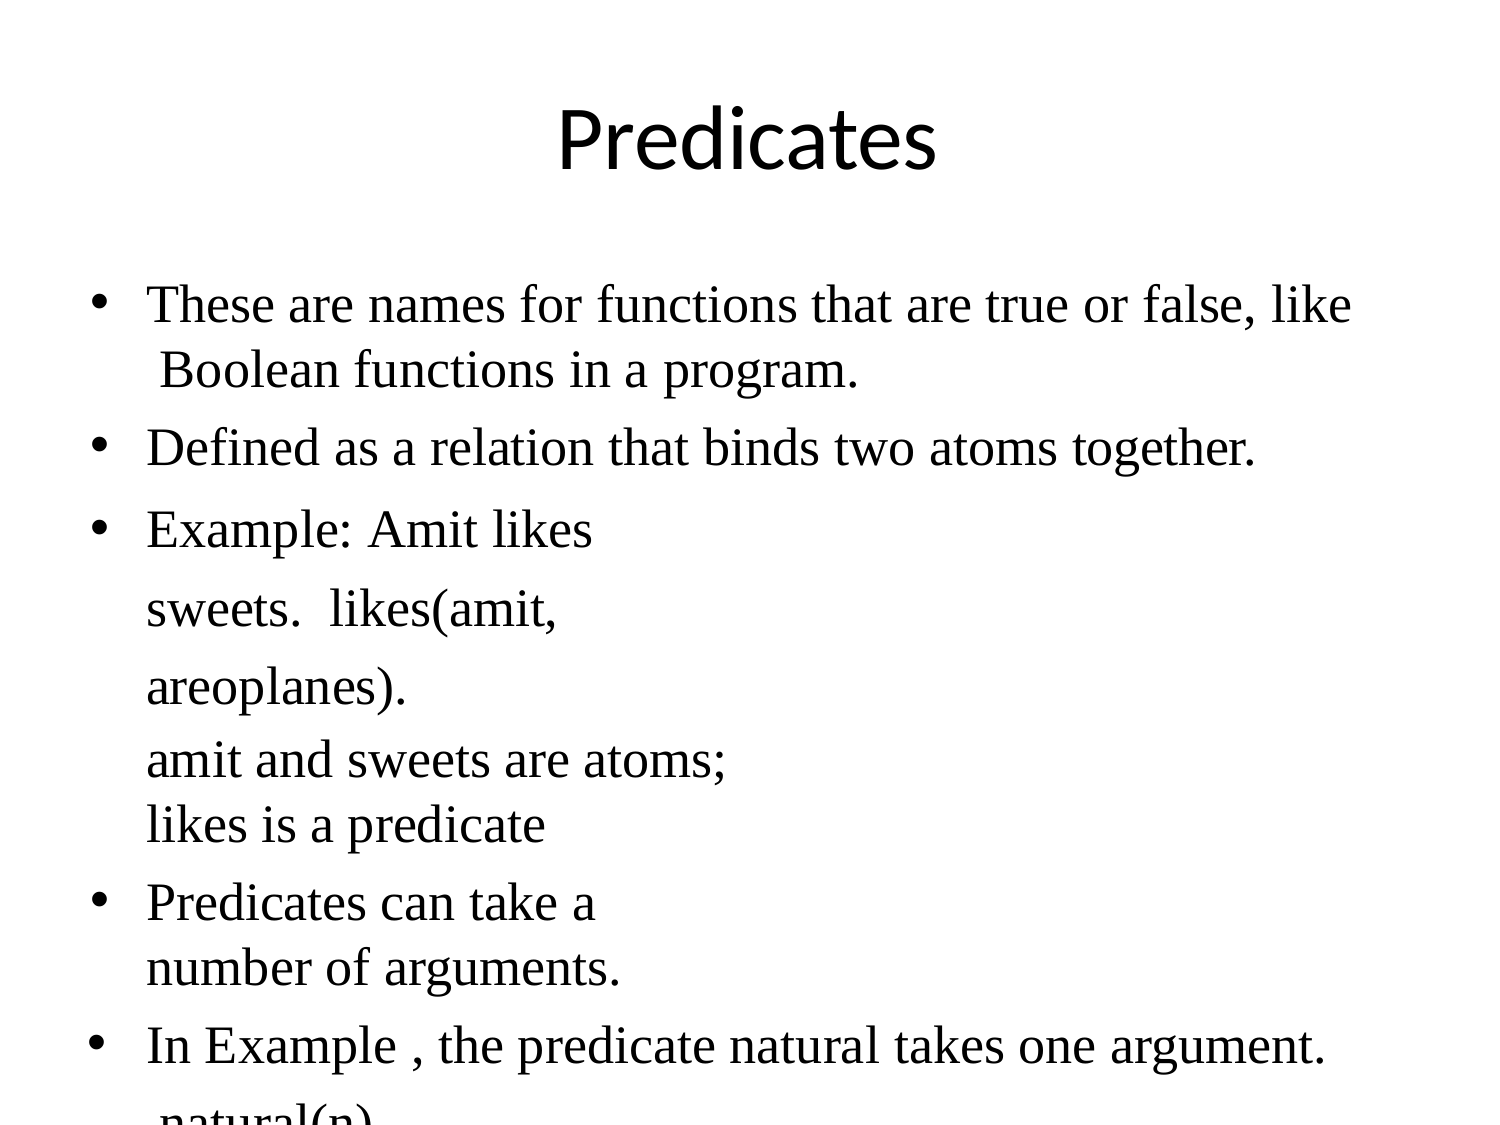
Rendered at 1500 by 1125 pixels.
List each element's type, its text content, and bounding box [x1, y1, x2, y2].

title Predicates [554, 75, 946, 265]
text_box These are names for functions that are true or false, like Boolean functions in a program. Defined as a relation that binds two atoms together. Example: Amit likes sweets. likes(amit, areoplanes). amit and sweets are atoms; likes is a predicate Predicates can take a number of arguments. In Example , the predicate natural takes one argument. natural(n). [87, 265, 1355, 1125]
